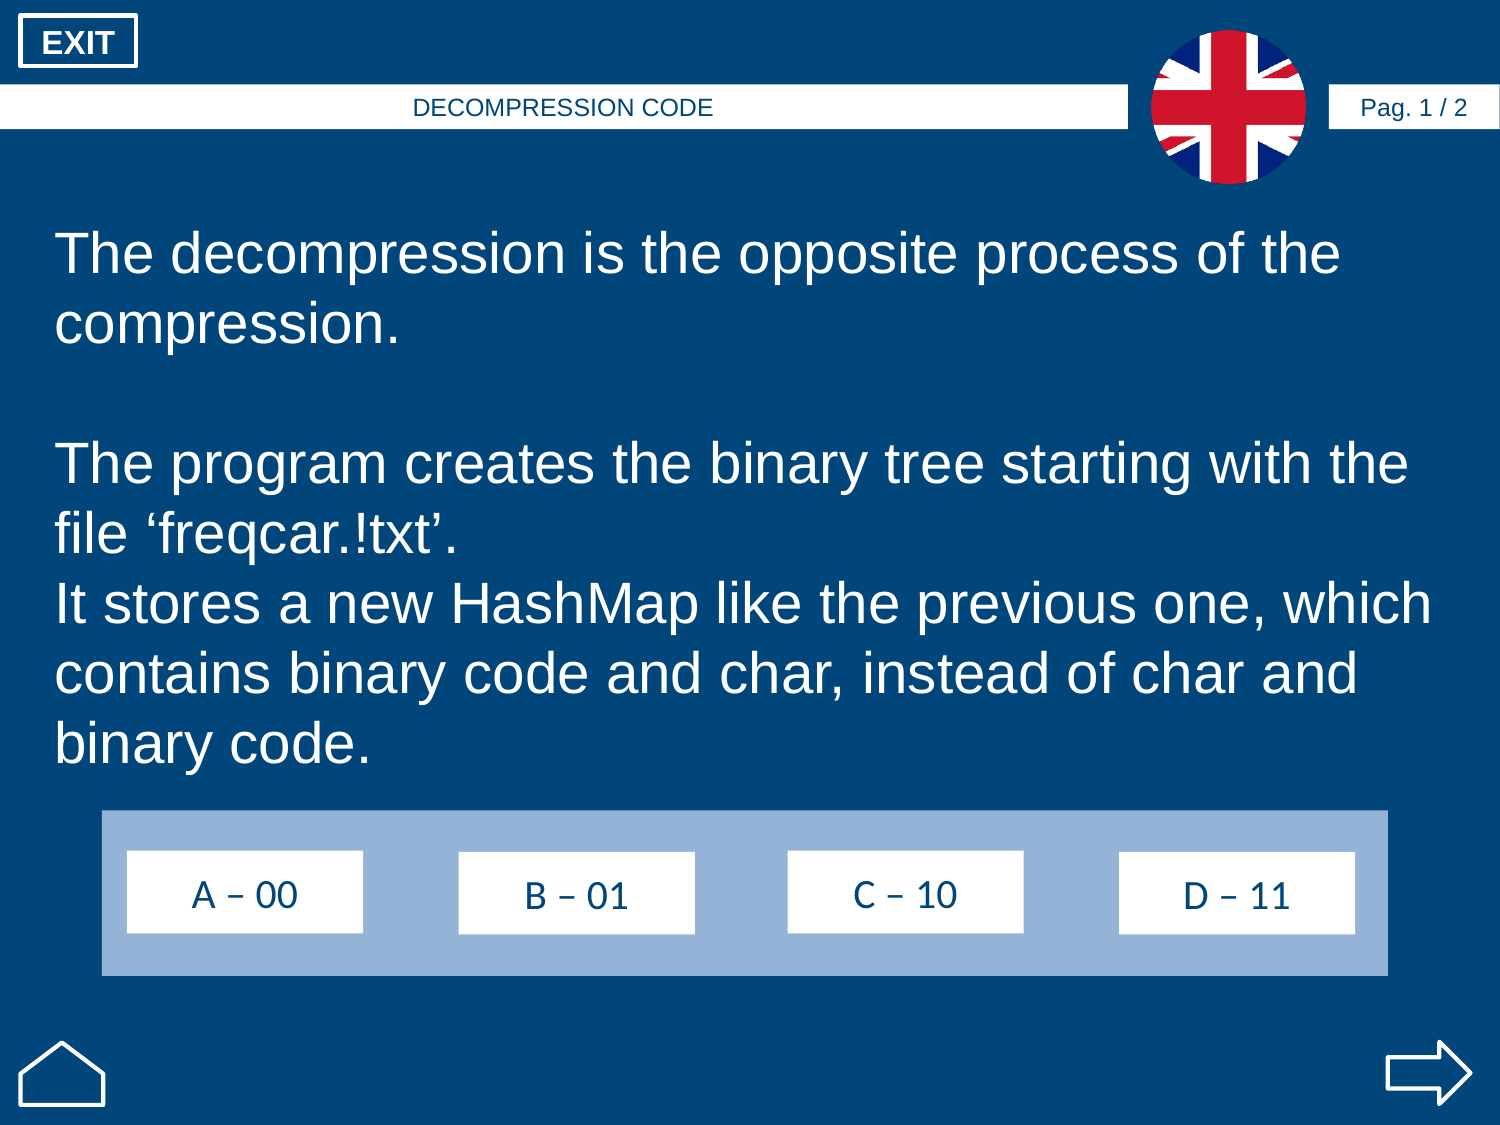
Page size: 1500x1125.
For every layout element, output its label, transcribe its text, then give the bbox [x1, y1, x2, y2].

text_box [100, 808, 1390, 978]
text_box C – 10 [785, 849, 1026, 935]
text_box A – 00 [125, 849, 365, 935]
text_box B – 01 [457, 850, 697, 937]
text_box The decompression is the opposite process of the compression. The program creates the binary tree starting with the file ‘freqcar.!txt’. It stores a new HashMap like the previous one, which contains binary code and char, instead of char and binary code. [39, 208, 1469, 783]
text_box [18, 1040, 106, 1107]
text_box DECOMPRESSION CODE [0, 84, 1128, 130]
text_box D – 11 [1117, 850, 1357, 937]
text_box EXIT [18, 13, 138, 68]
text_box Pag. 1 / 2 [1328, 84, 1500, 130]
picture [1151, 30, 1306, 185]
text_box [1385, 1039, 1473, 1107]
